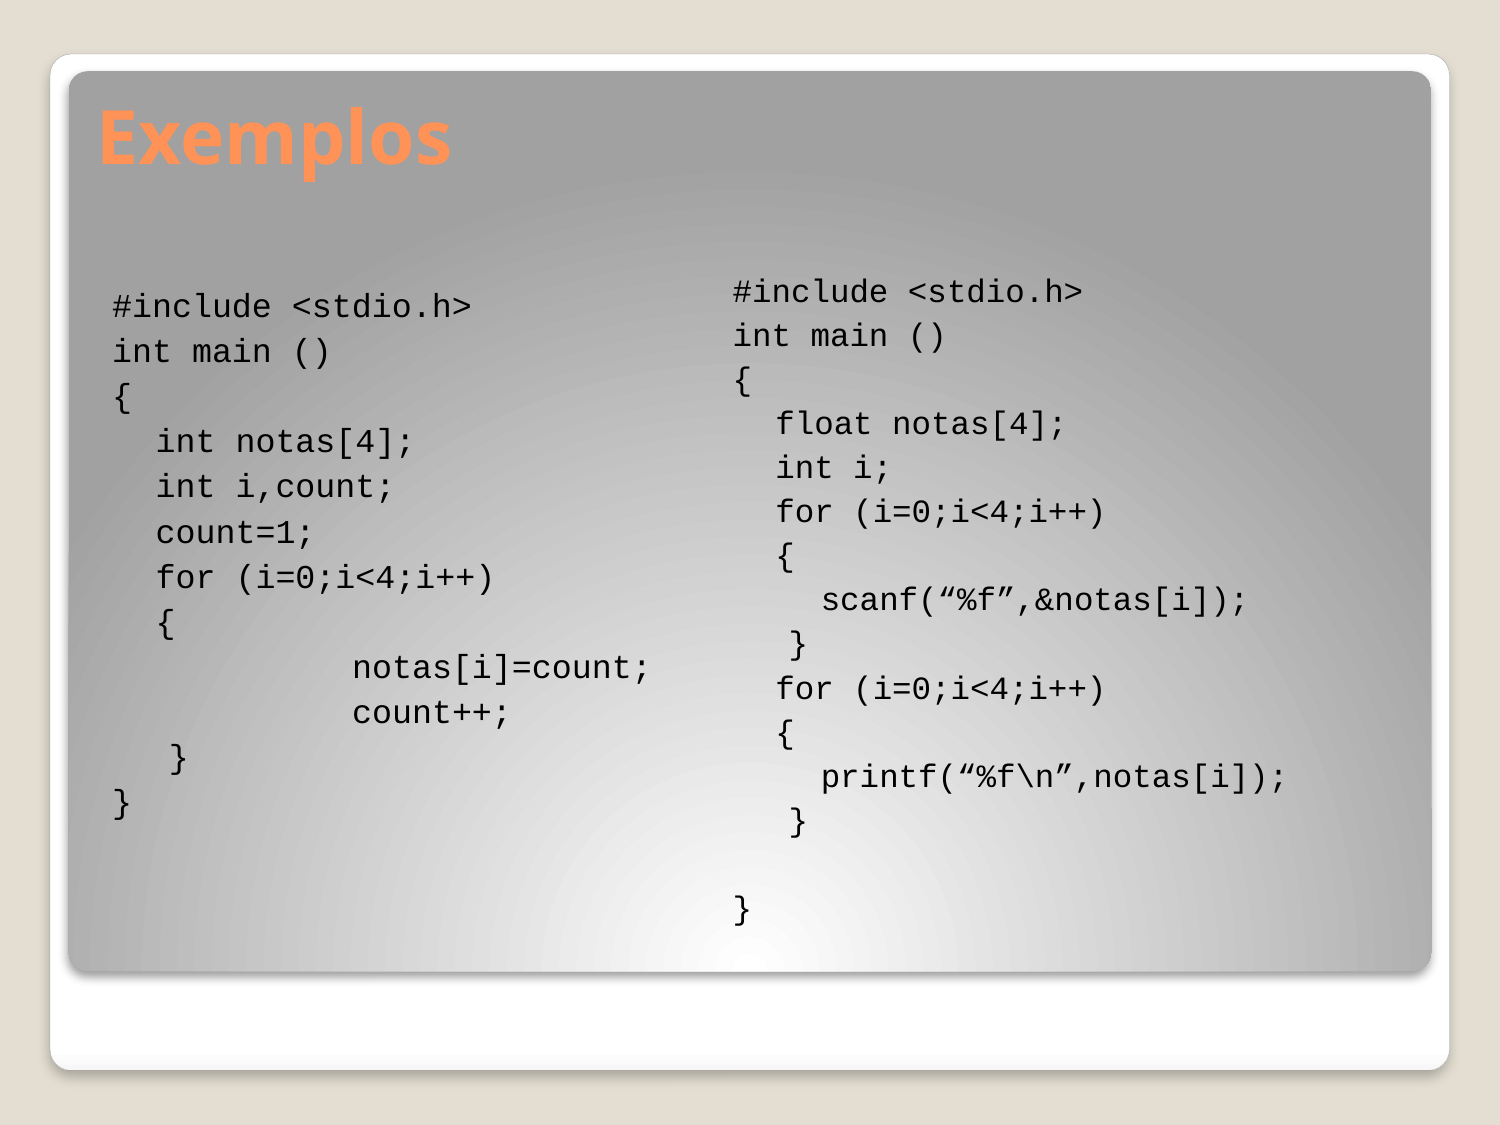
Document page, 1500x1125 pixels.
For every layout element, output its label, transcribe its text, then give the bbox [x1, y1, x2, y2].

title Exemplos [82, 82, 1425, 255]
list #include <stdio.h> int main () { int notas[4]; int i,count; count=1; for (i=0;i<4;i++) { notas[i]=count; count++; } } [82, 269, 703, 957]
text_box #include <stdio.h> int main () { float notas[4]; int i; for (i=0;i<4;i++) { scanf(“%f”,&notas[i]); } for (i=0;i<4;i++) { printf(“%f\n”,notas[i]); } } [702, 254, 1400, 942]
